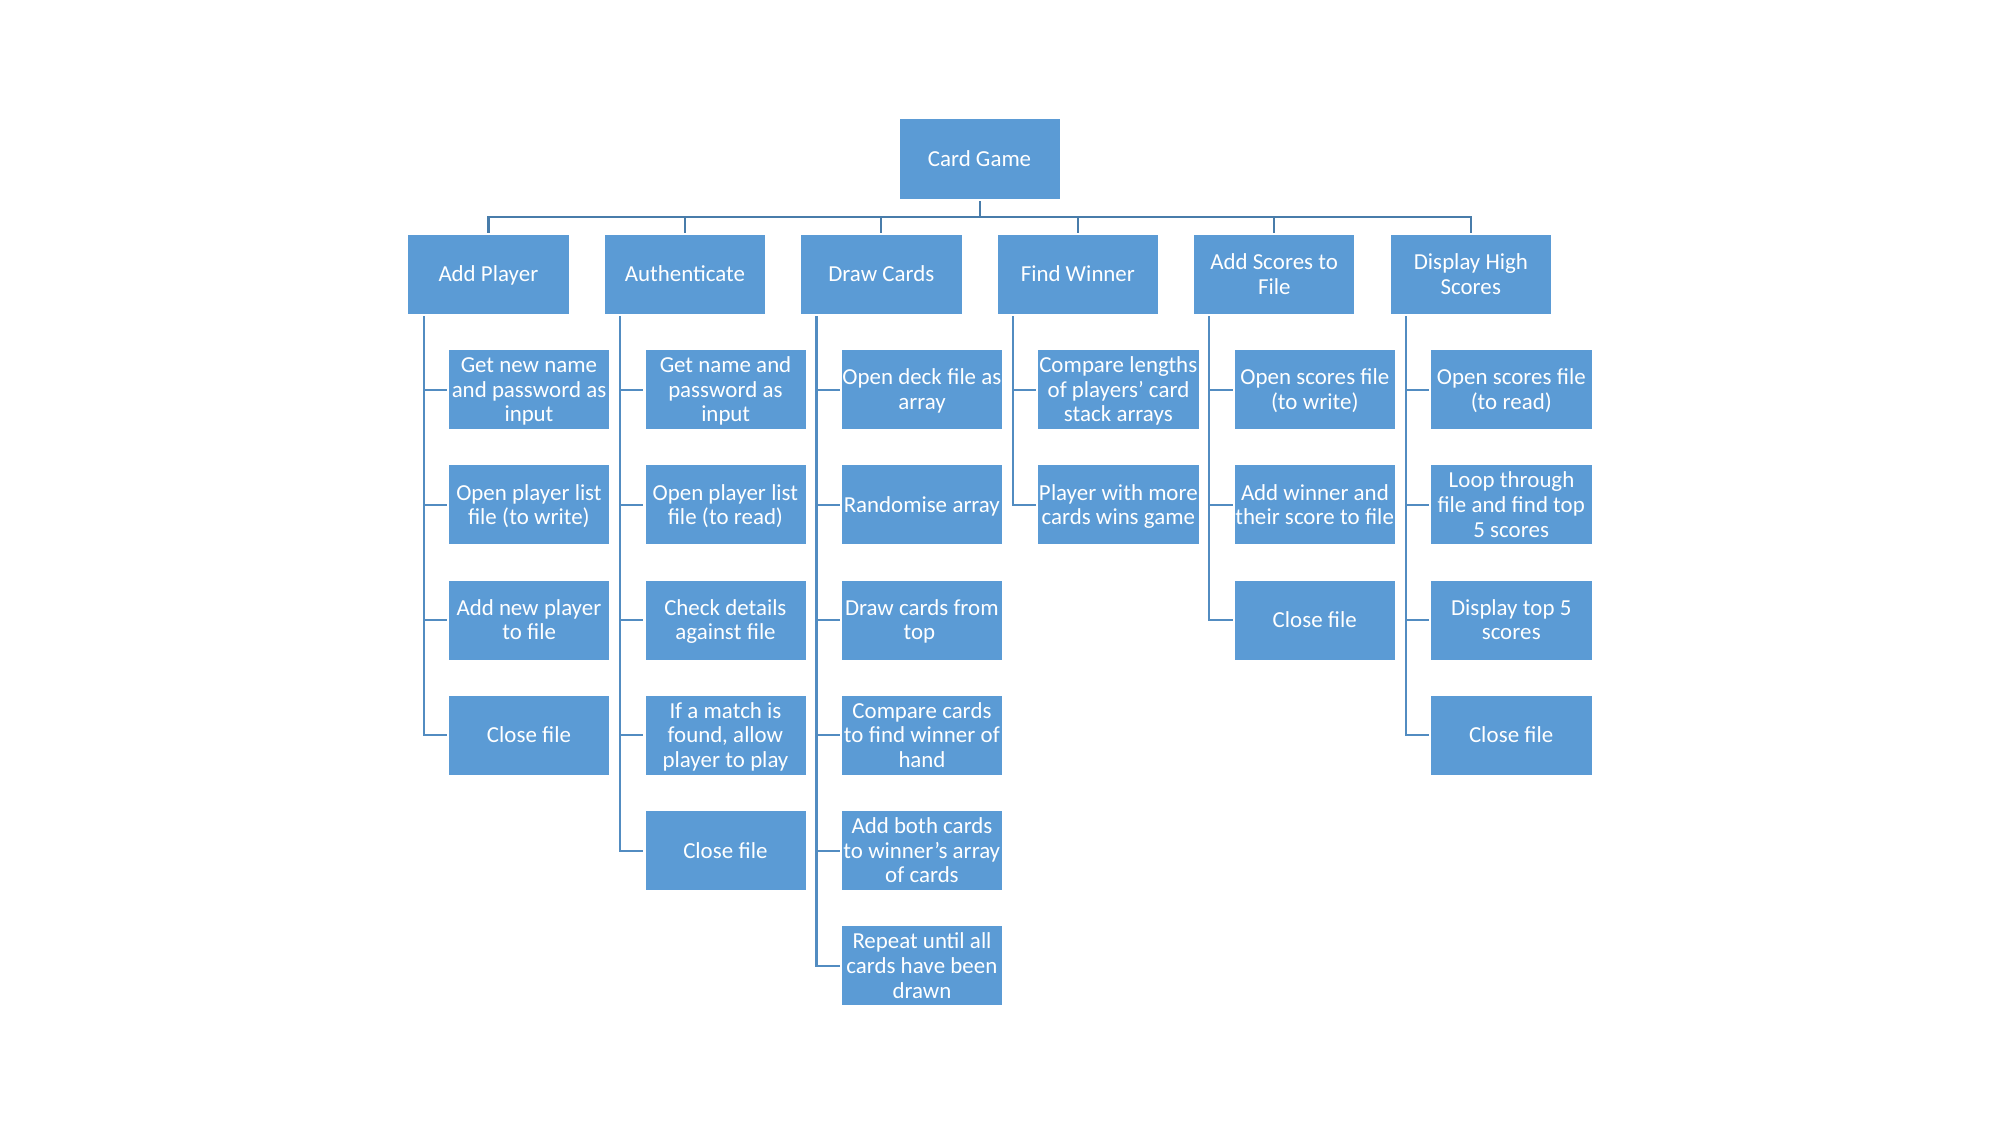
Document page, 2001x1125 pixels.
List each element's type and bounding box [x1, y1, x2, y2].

text_box [333, 117, 1667, 1007]
